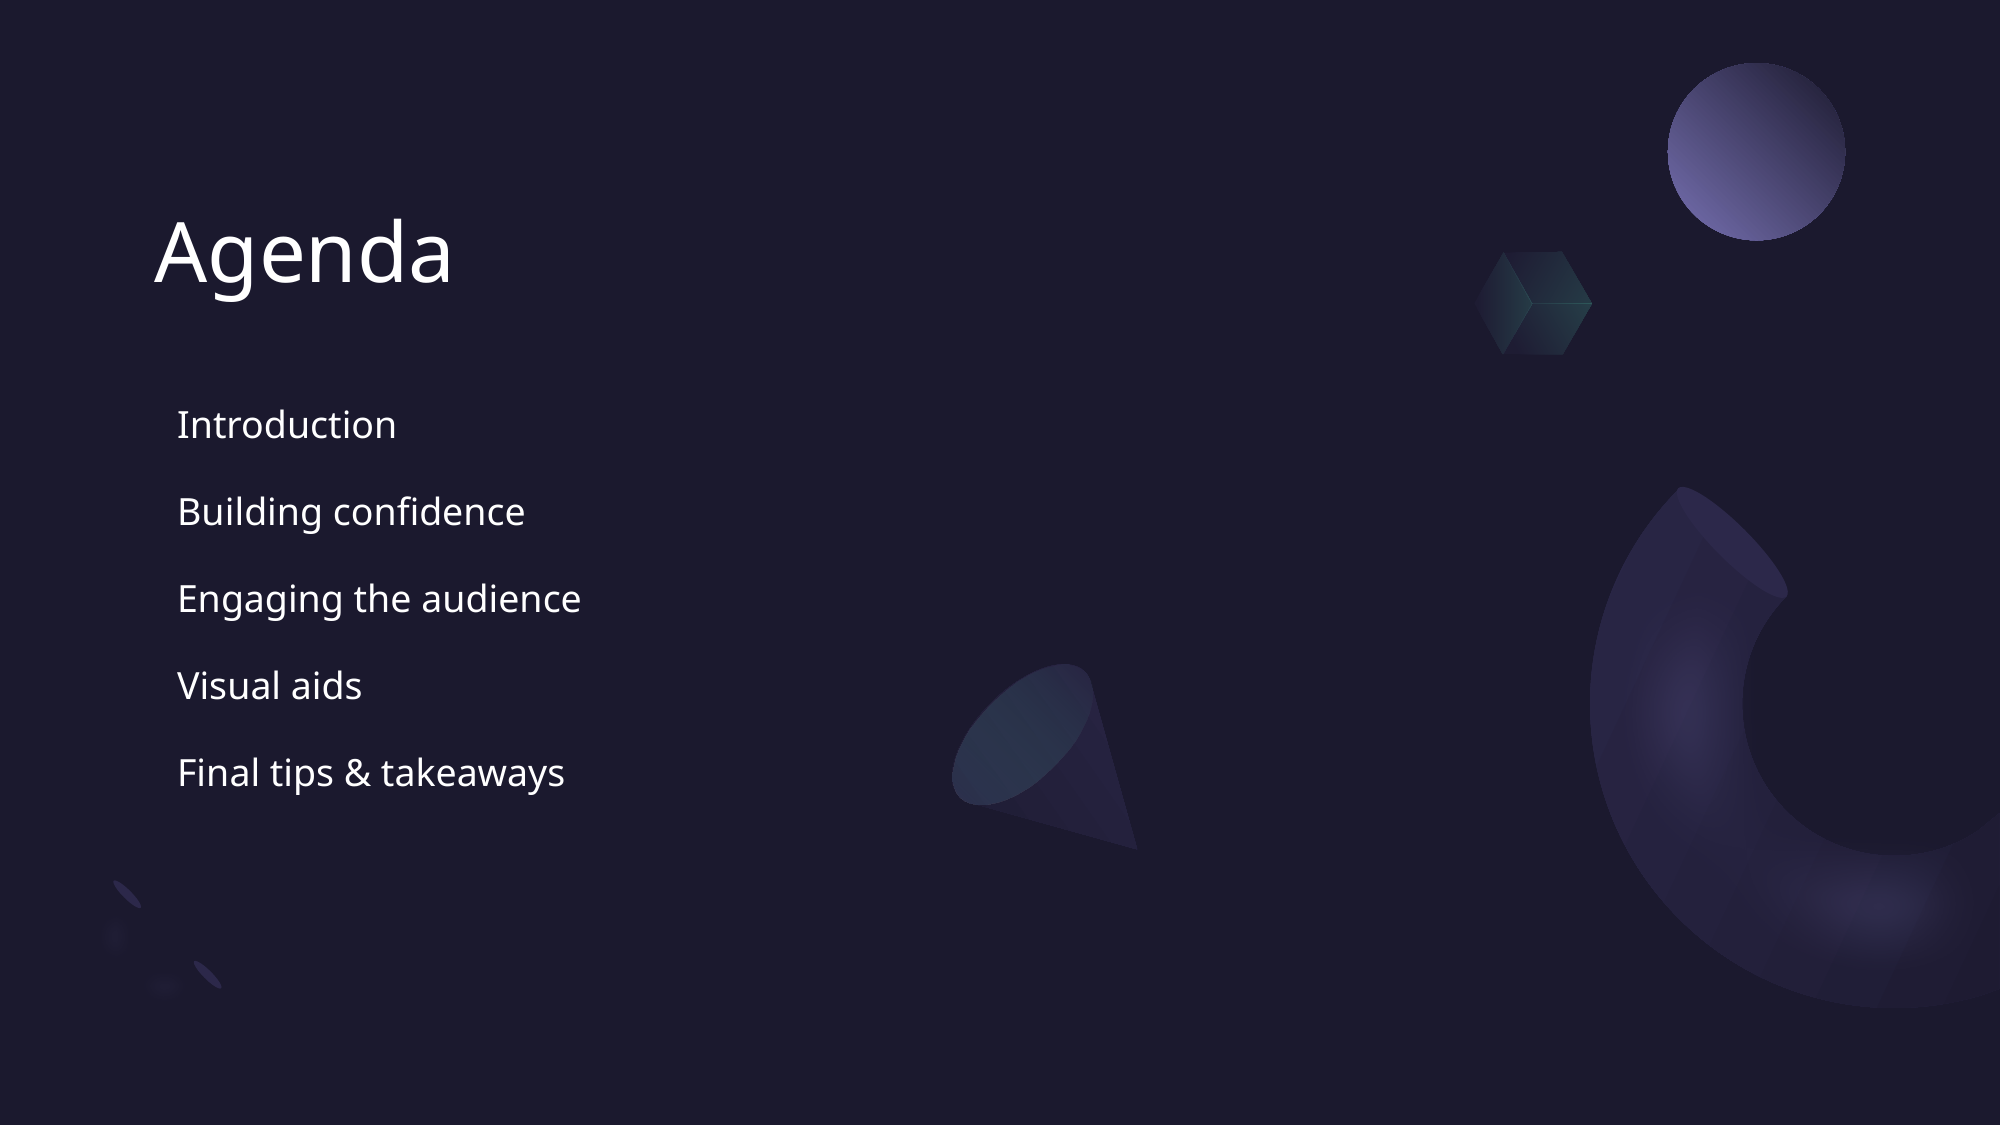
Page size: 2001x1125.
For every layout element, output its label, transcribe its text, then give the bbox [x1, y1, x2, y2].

title Agenda [154, 23, 1887, 300]
list Introduction Building confidence Engaging the audience Visual aids Final tips & takeaways [177, 396, 1910, 1039]
